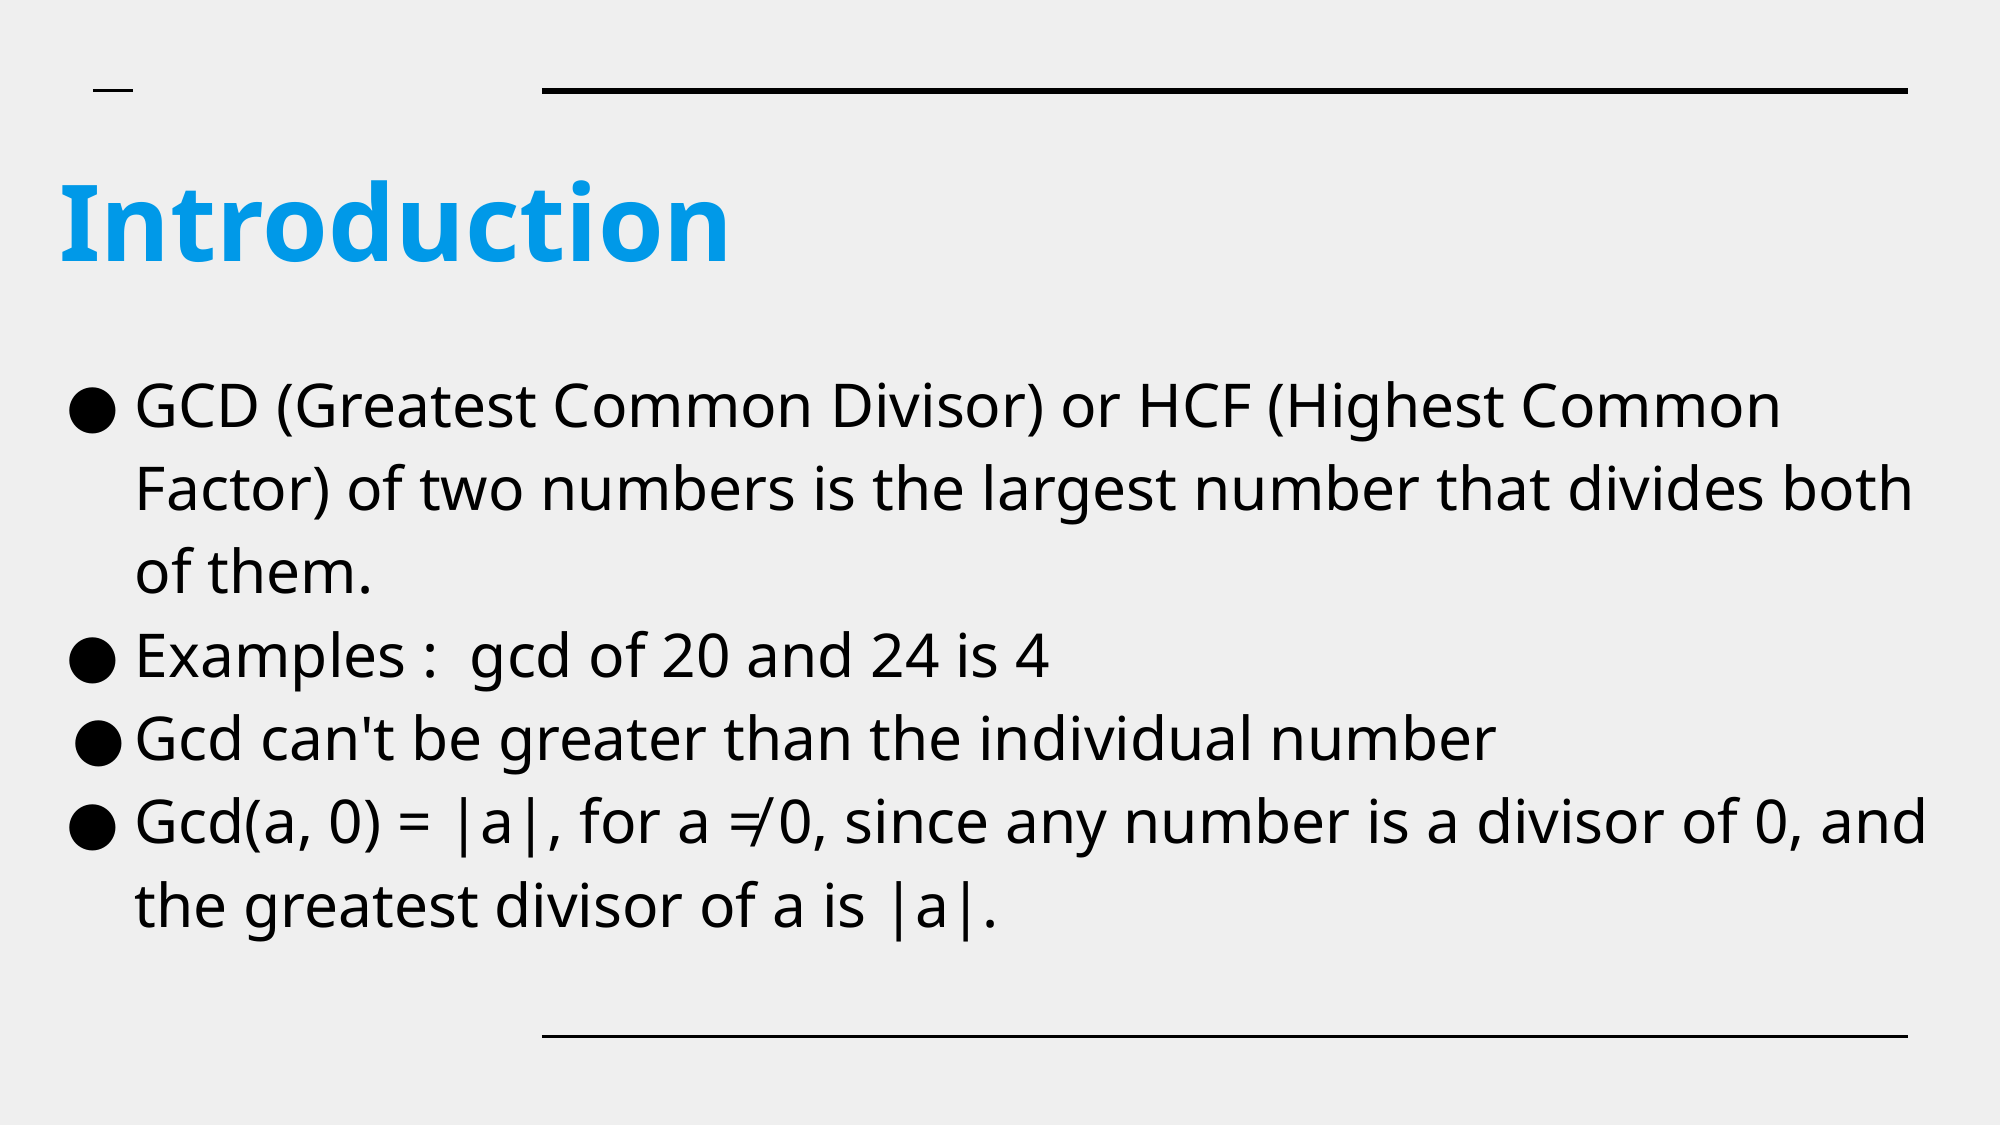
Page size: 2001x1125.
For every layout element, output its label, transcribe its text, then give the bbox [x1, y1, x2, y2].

list GCD (Greatest Common Divisor) or HCF (Highest Common Factor) of two numbers is the largest number that divides both of them. Examples : gcd of 20 and 24 is 4 Gcd can't be greater than the individual number Gcd(a, 0) = |a|, for a ≠ 0, since any number is a divisor of 0, and the greatest divisor of a is |a|. [39, 335, 1961, 950]
title Introduction [39, 135, 1423, 275]
